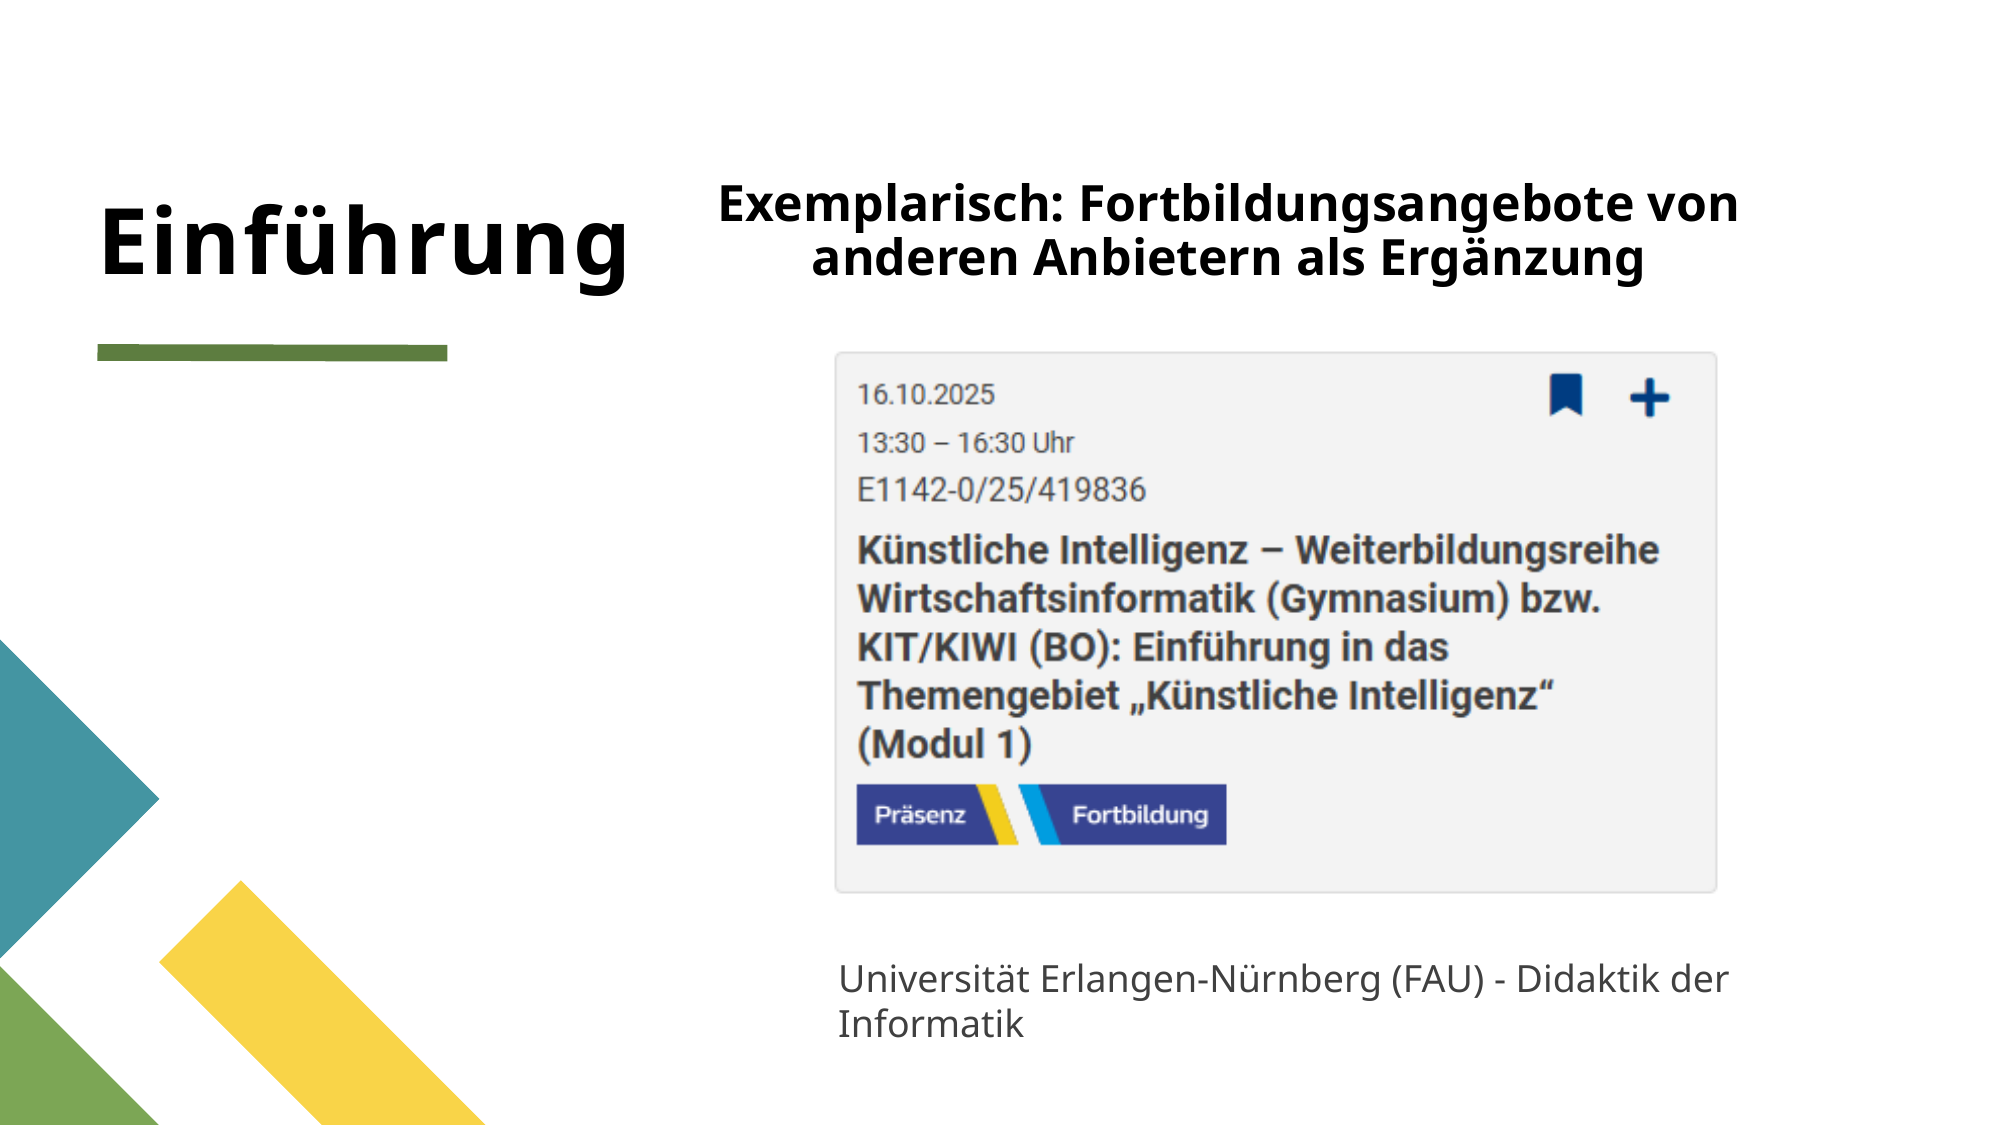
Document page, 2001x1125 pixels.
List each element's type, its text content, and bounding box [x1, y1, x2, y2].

list Exemplarisch: Fortbildungsangebote von anderen Anbietern als Ergänzung [675, 52, 1783, 660]
picture [823, 342, 1728, 898]
title Einführung [97, 16, 1882, 293]
text_box Universität Erlangen-Nürnberg (FAU) - Didaktik der Informatik [823, 948, 1824, 1053]
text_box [0, 639, 486, 1125]
